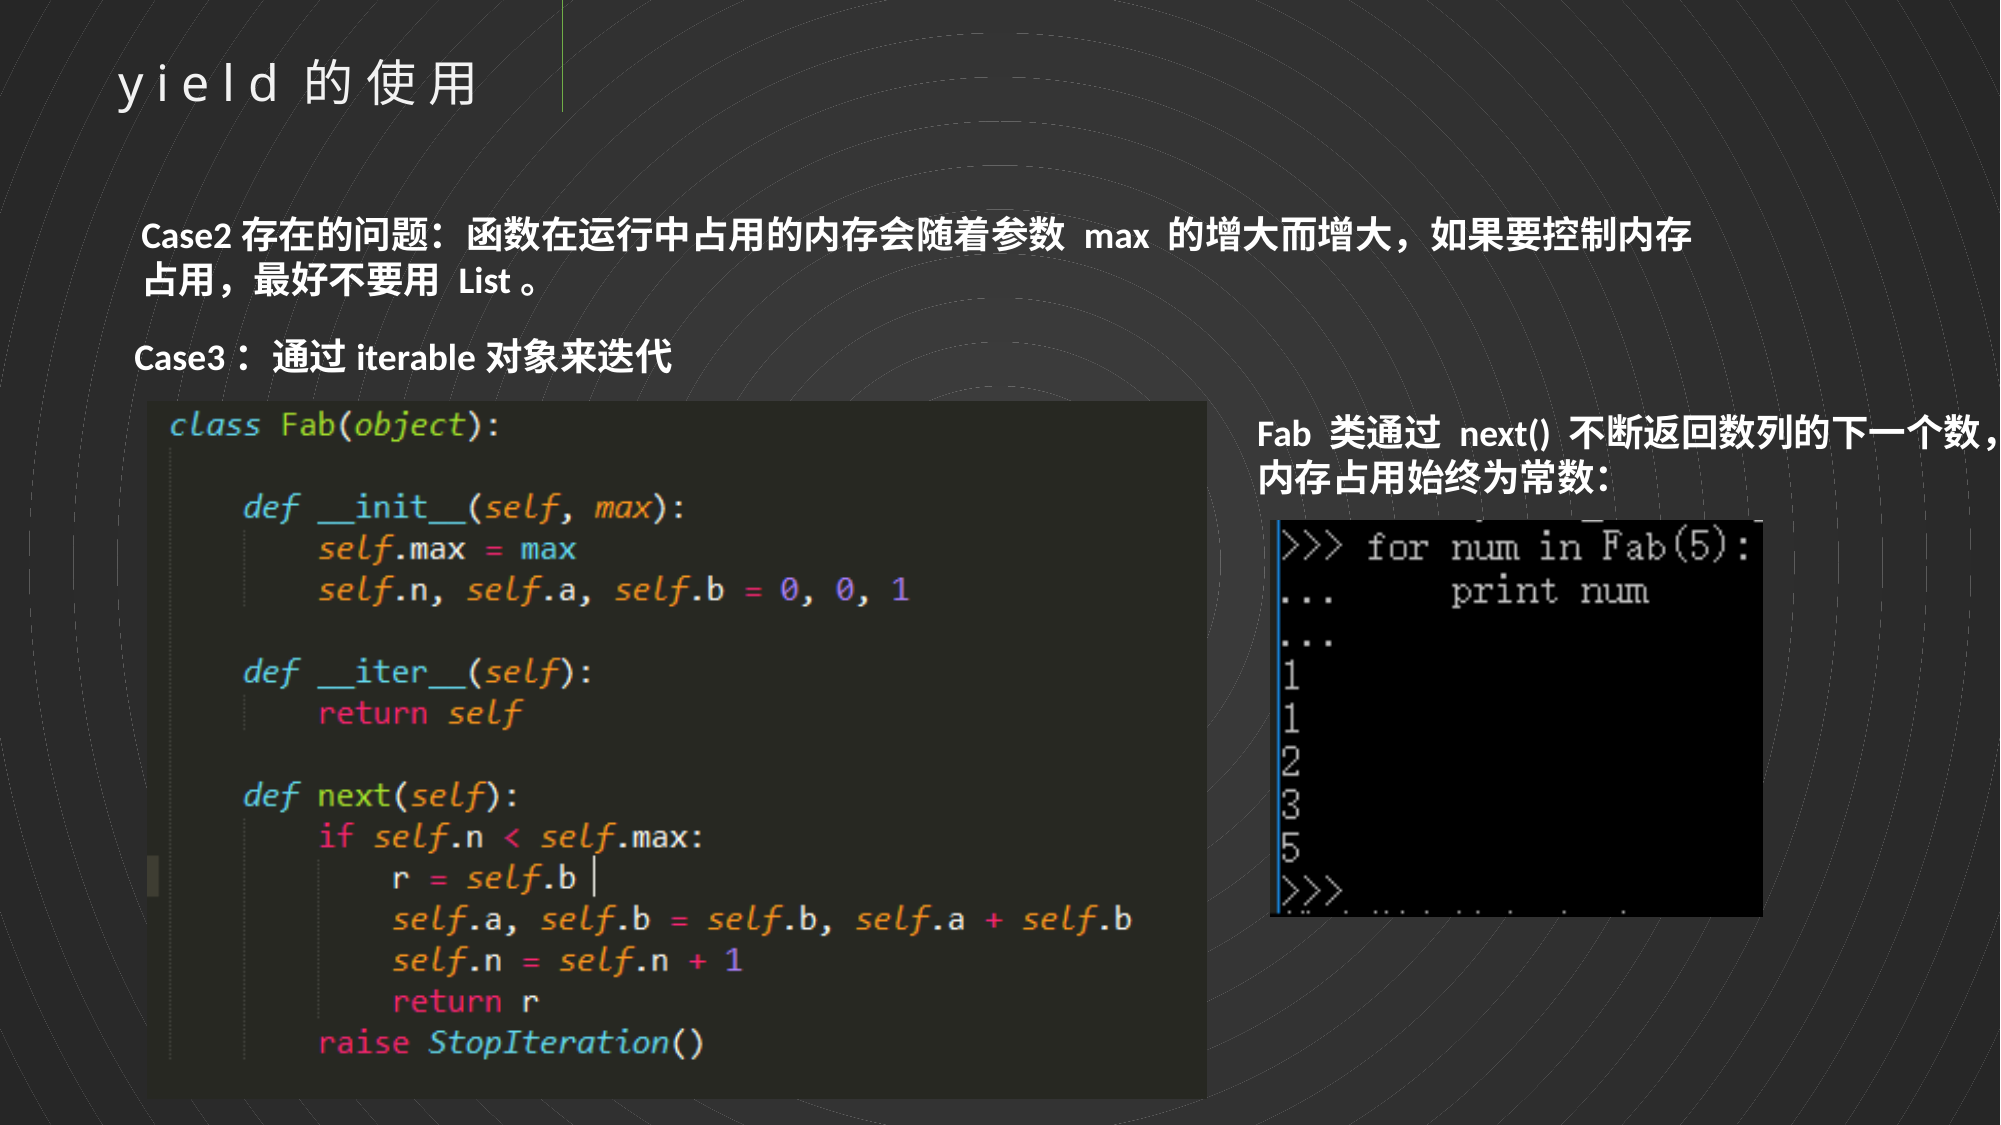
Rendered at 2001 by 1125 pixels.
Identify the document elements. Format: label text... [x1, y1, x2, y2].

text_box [1249, 401, 2000, 917]
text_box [129, 325, 1207, 1099]
text_box yield的使用 [118, 51, 479, 112]
text_box Case2存在的问题：函数在运行中占用的内存会随着参数 max 的增大而增大，如果要控制内存 占用，最好不要用 List。 [126, 203, 1708, 309]
